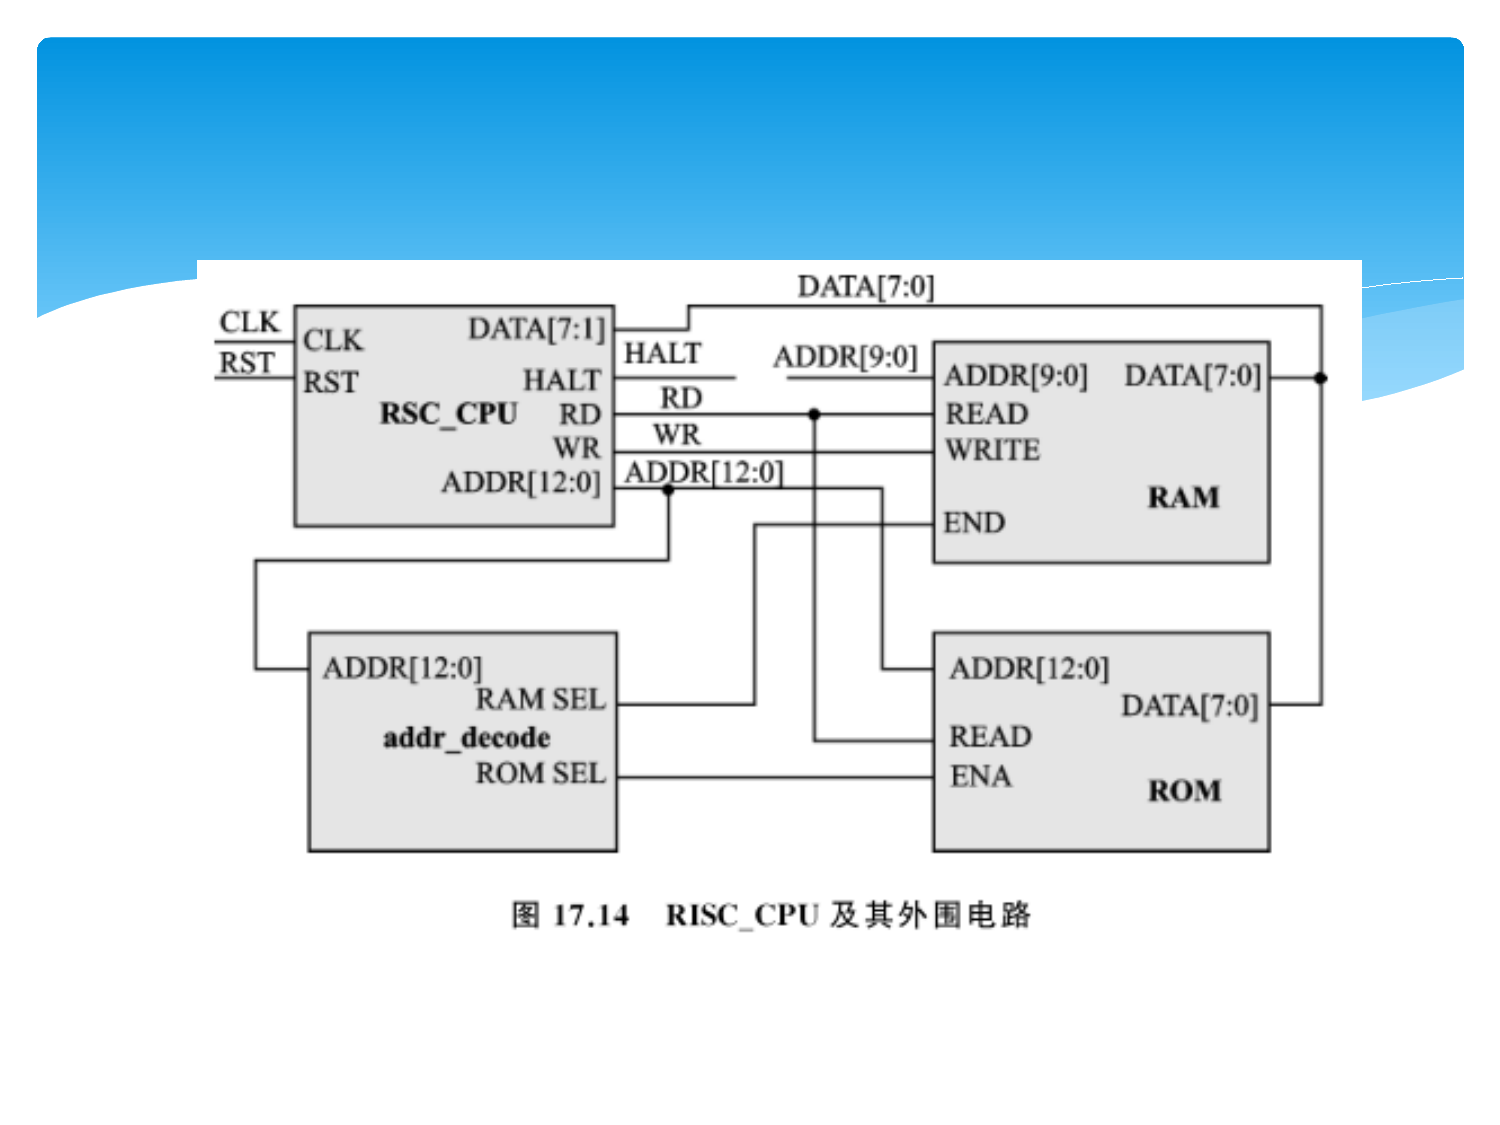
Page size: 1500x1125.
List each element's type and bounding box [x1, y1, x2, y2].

list [197, 260, 1362, 946]
title [75, 55, 1425, 261]
